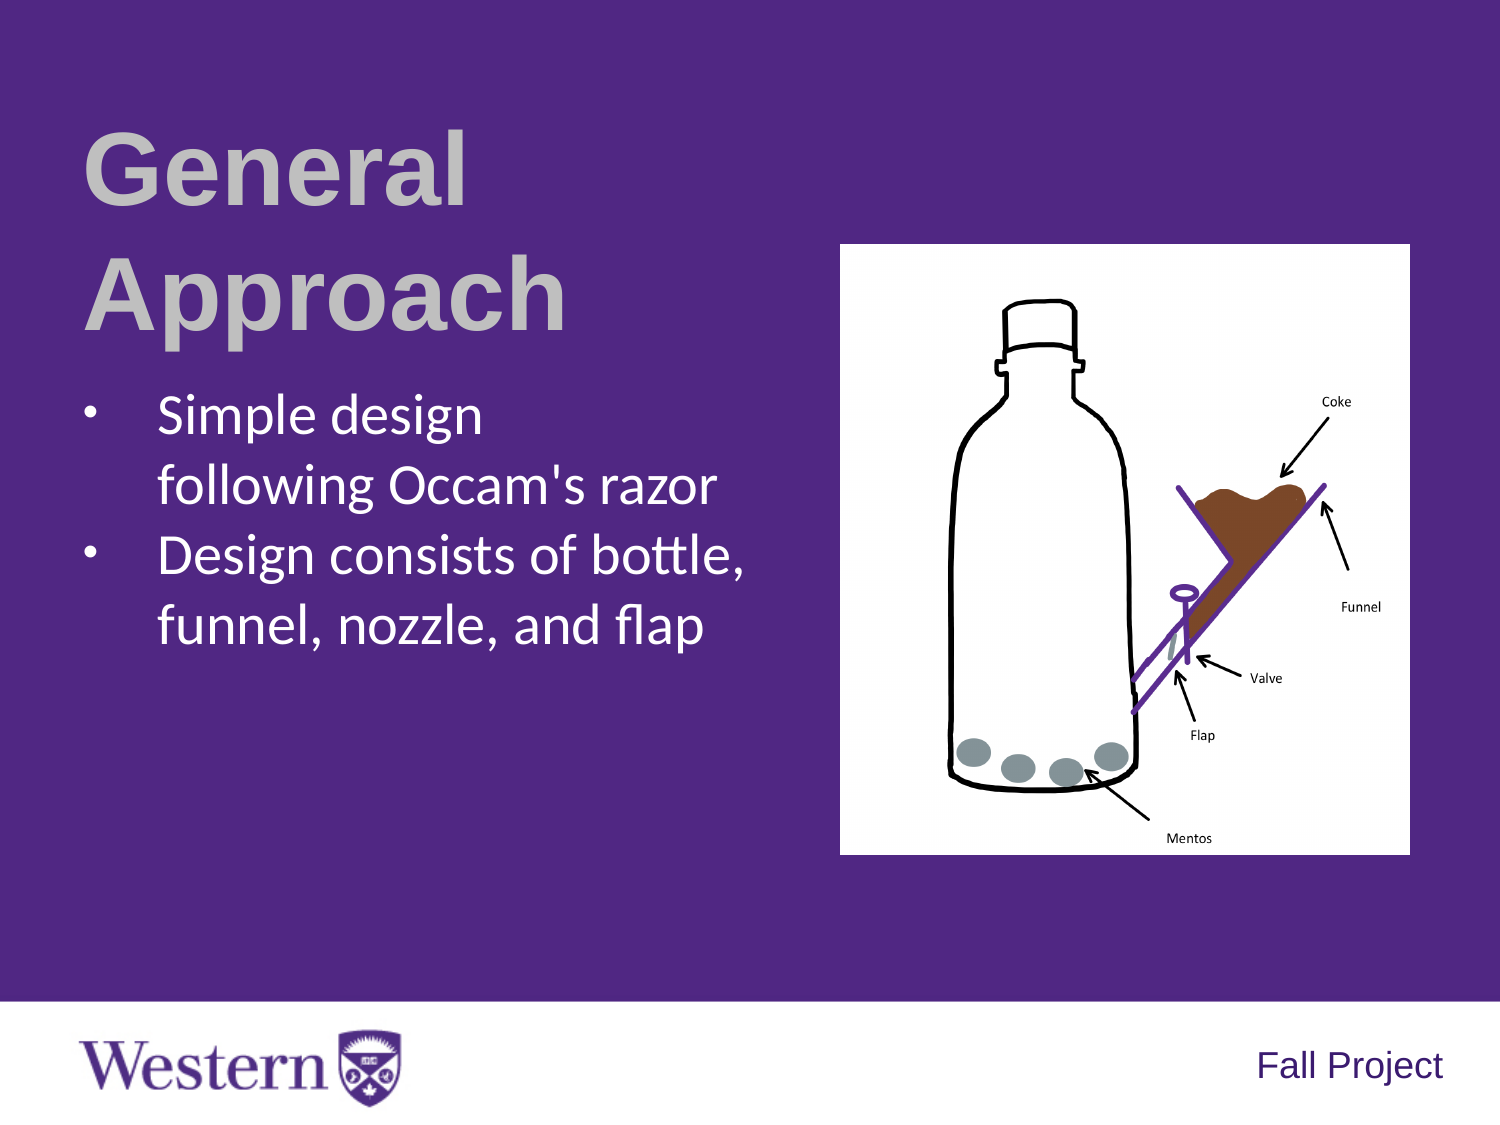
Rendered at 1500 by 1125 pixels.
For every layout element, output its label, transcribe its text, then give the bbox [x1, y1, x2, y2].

text_box General Approach Simple design following Occam's razor Design consists of bottle, funnel, nozzle, and flap [67, 94, 886, 1125]
text_box Fall Project [935, 1033, 1459, 1094]
picture [0, 0, 1500, 1125]
